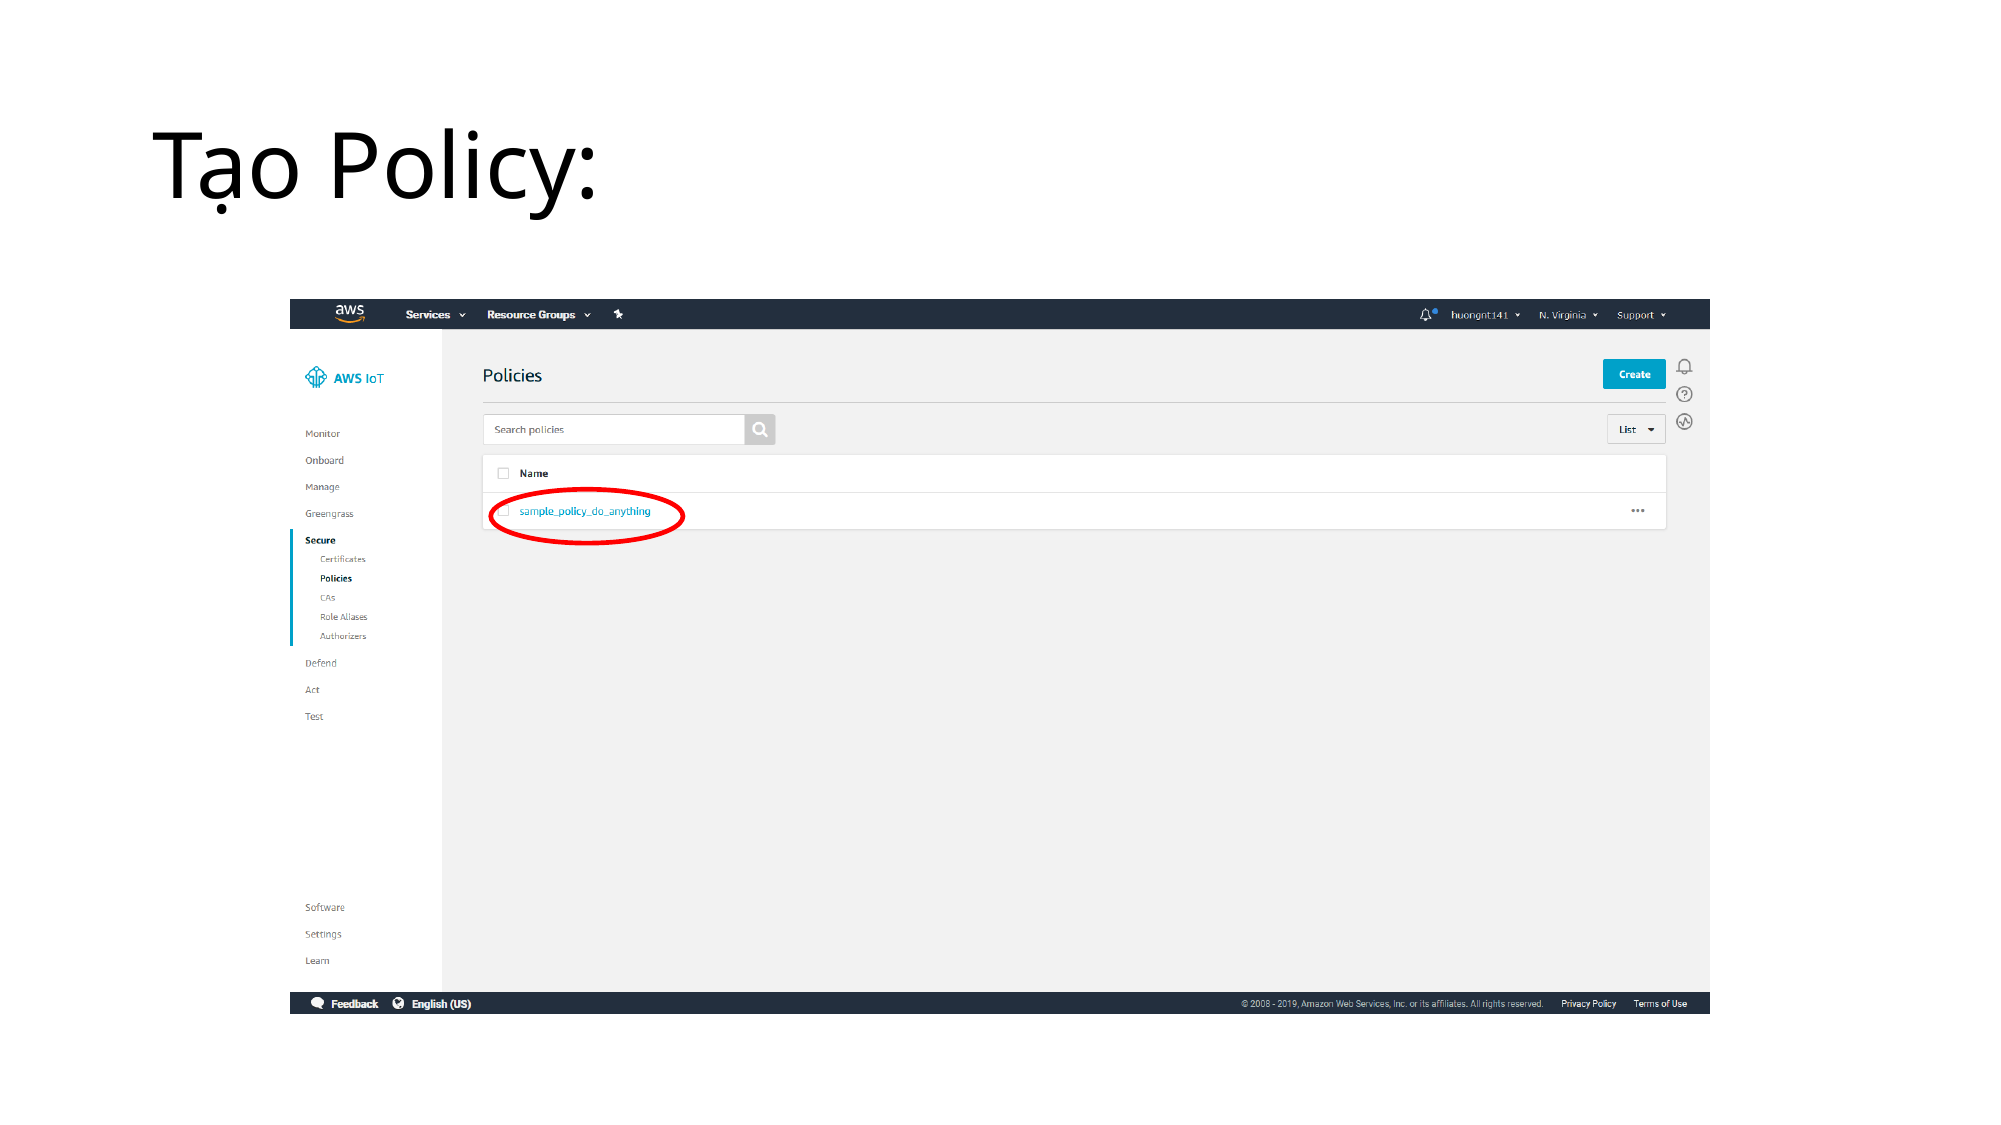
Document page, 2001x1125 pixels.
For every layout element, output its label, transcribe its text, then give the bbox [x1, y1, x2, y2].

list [290, 299, 1710, 1014]
title Tạo Policy: [137, 59, 1863, 278]
